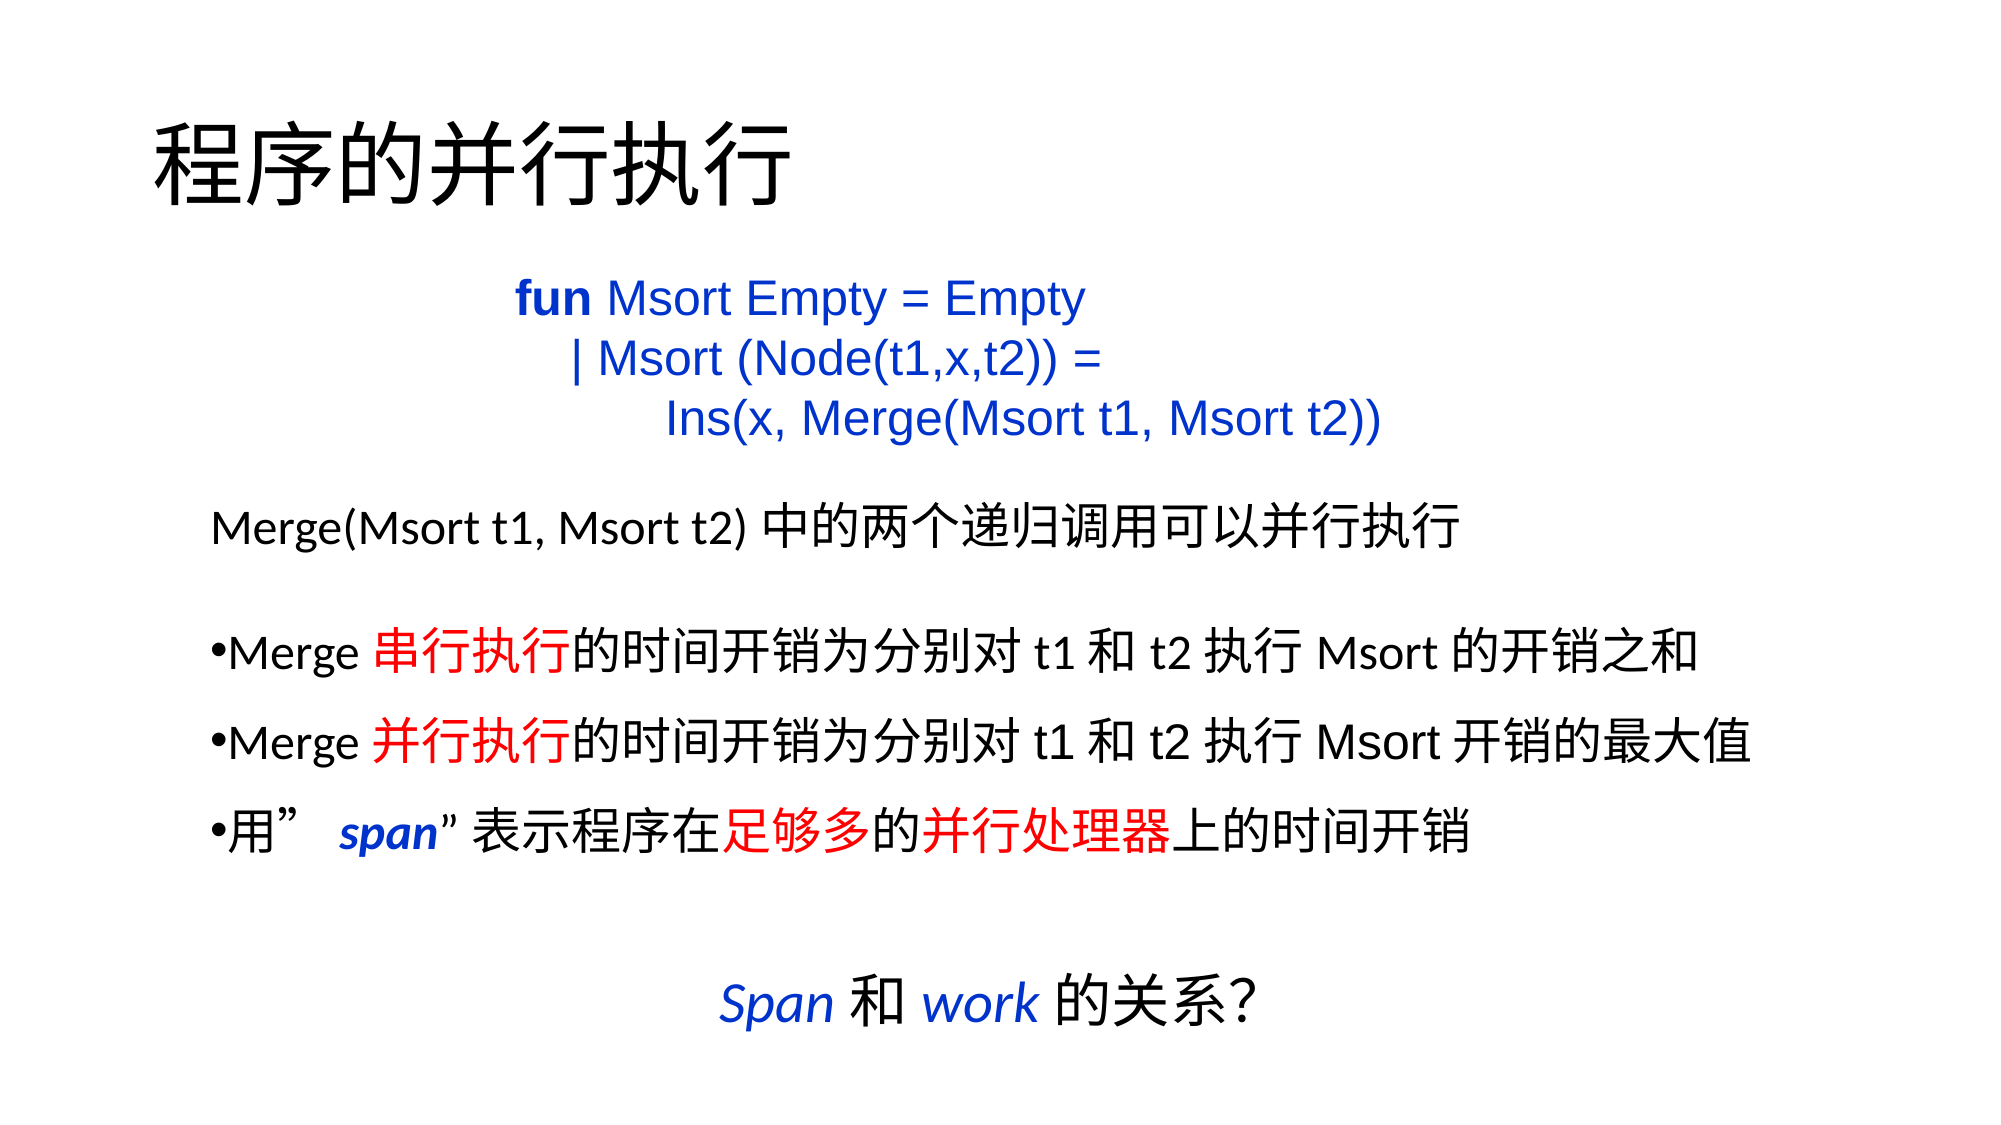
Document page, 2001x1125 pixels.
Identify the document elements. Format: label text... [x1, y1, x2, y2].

text_box fun Msort Empty = Empty | Msort (Node(t1,x,t2)) = Ins(x, Merge(Msort t1, Msort t2)) [500, 257, 1500, 453]
text_box Merge(Msort t1, Msort t2)中的两个递归调用可以并行执行 Merge串行执行的时间开销为分别对t1和t2执行Msort的开销之和 Merge并行执行的时间开销为分别对t1和t2执行Msort开销的最大值 用”span”表示程序在足够多的并行处理器上的时间开销 [195, 487, 1805, 828]
title 程序的并行执行 [137, 59, 1863, 278]
text_box Span和work的关系？ [704, 957, 1628, 1042]
